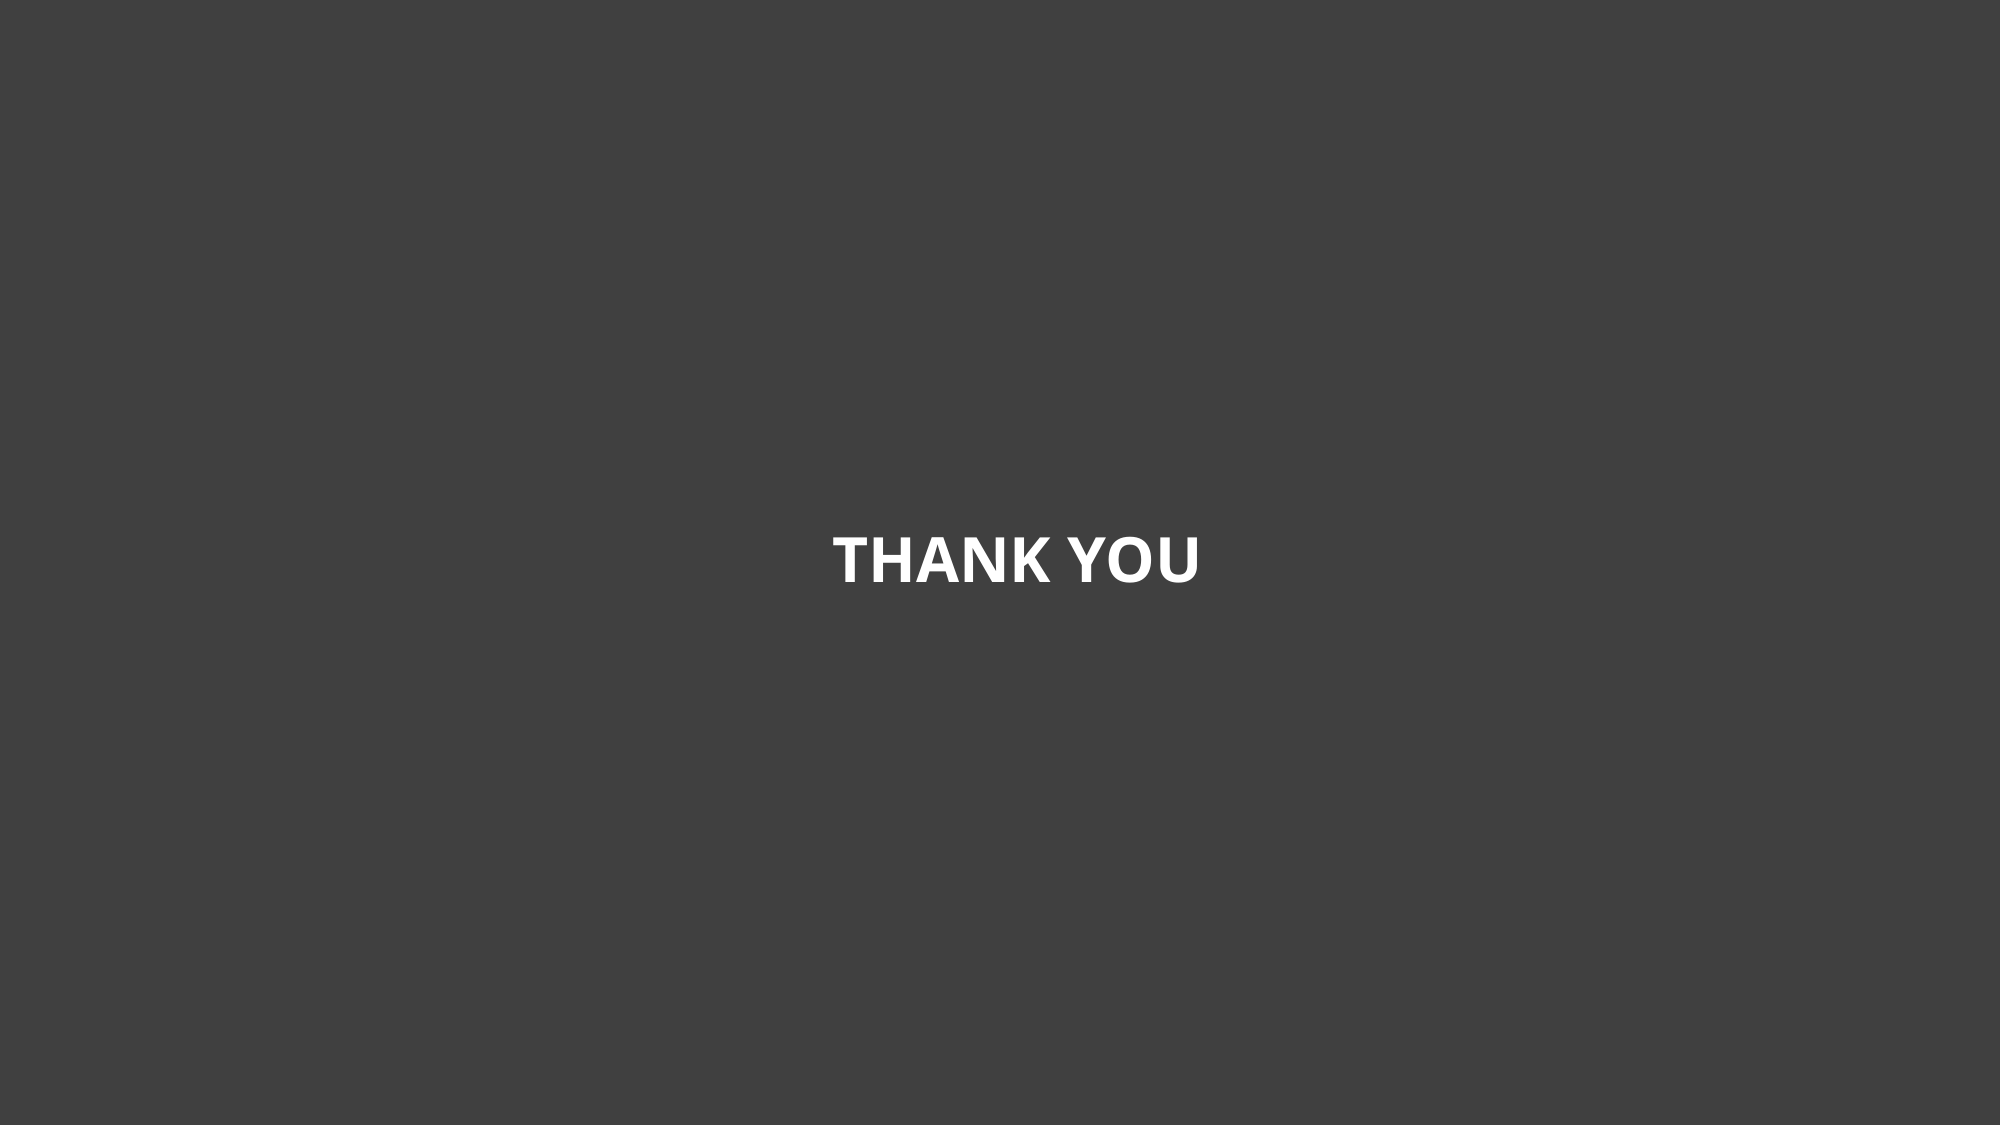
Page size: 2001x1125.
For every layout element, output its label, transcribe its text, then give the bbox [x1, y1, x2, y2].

title Thank you [144, 487, 1891, 638]
